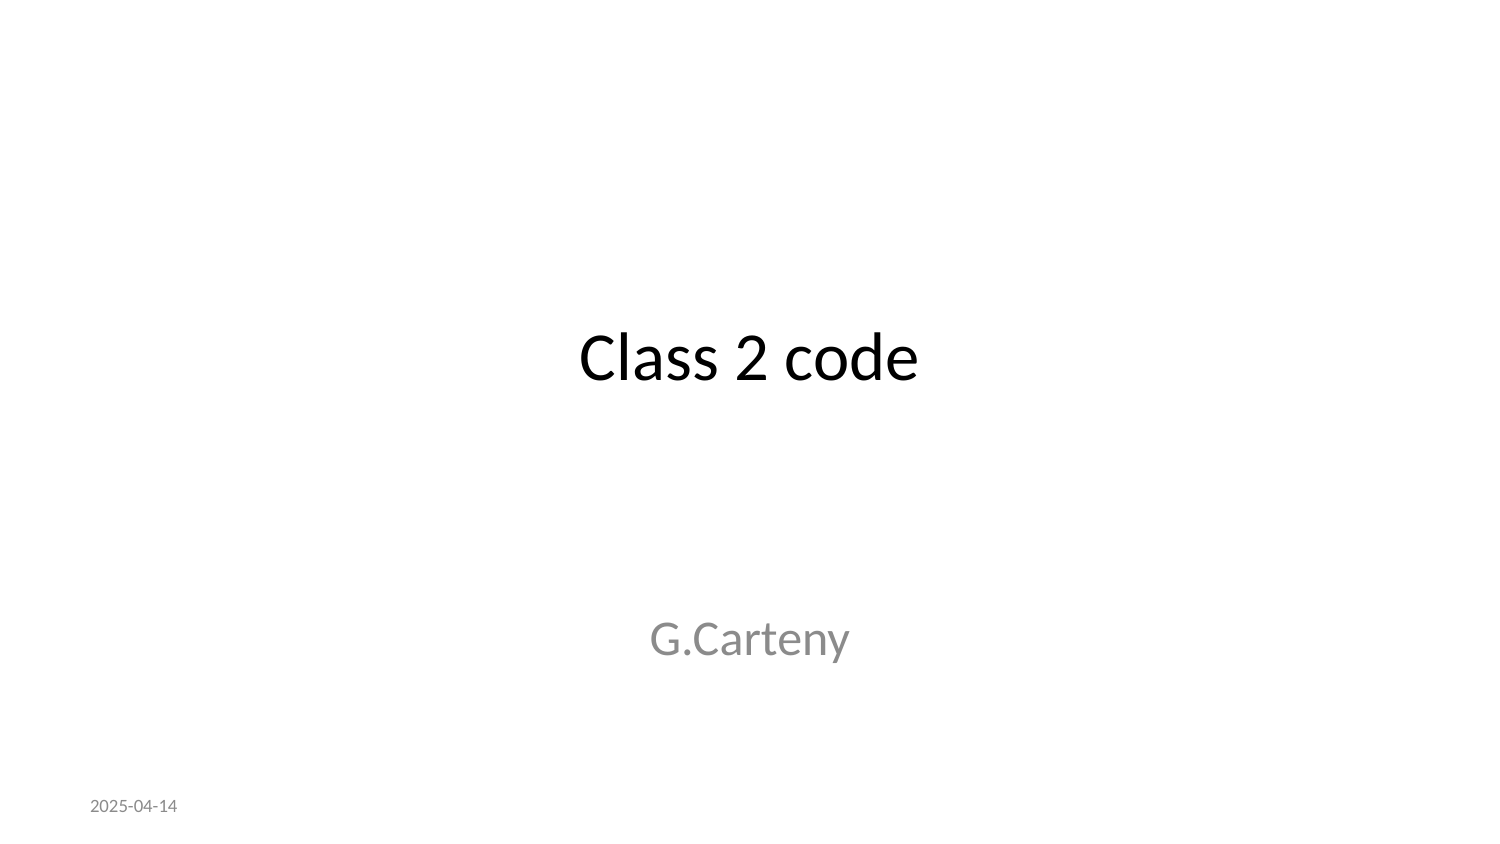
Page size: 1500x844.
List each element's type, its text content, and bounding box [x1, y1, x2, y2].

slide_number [75, 782, 425, 827]
title Class 2 code [112, 262, 1388, 443]
subtitle G.Carteny [225, 478, 1275, 694]
